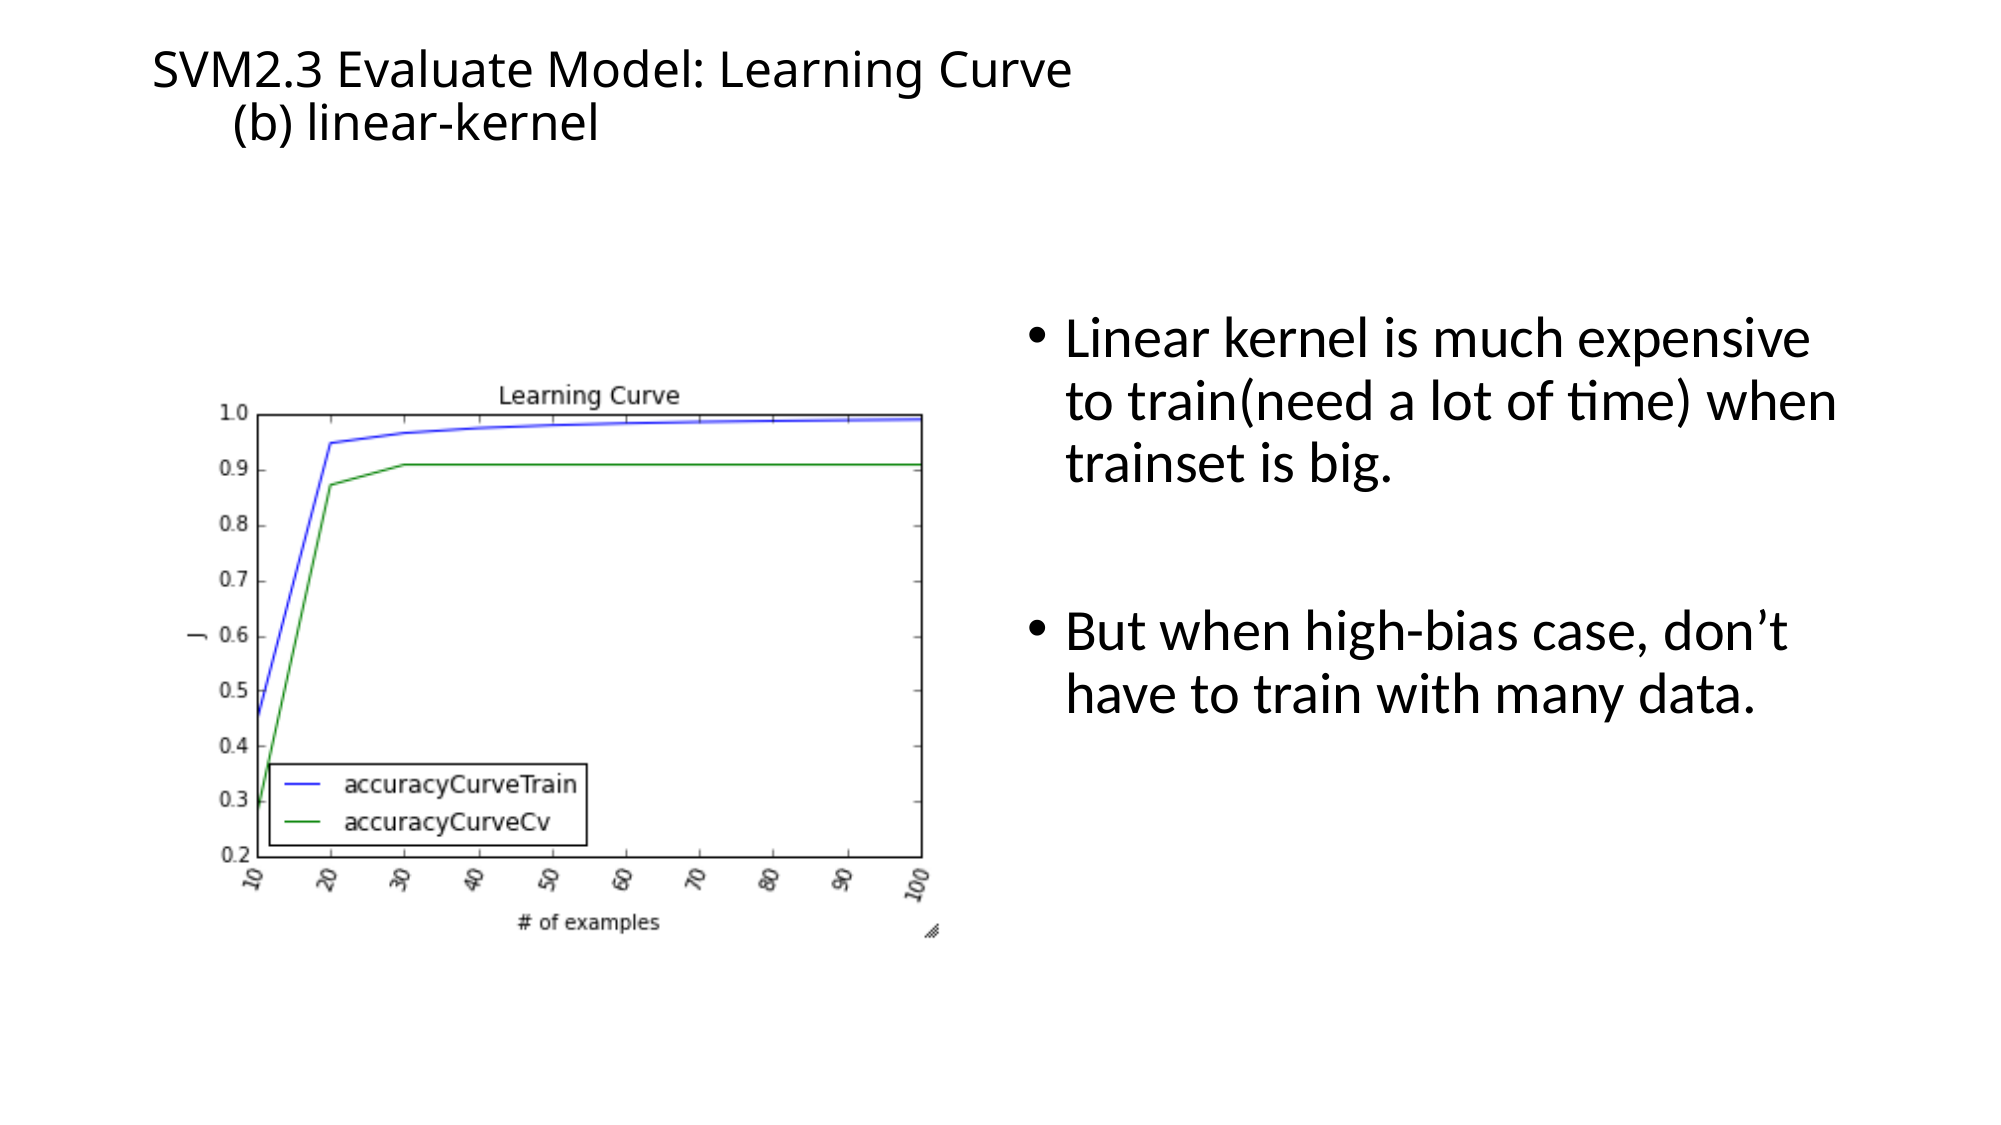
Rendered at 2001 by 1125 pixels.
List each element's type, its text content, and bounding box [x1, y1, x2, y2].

list Linear kernel is much expensive to train(need a lot of time) when trainset is big. But when high-bias case, don’t have to train with many data. [1012, 299, 1863, 1014]
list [170, 353, 955, 960]
title SVM2.3 Evaluate Model: Learning Curve (b) linear-kernel [137, 36, 1863, 160]
